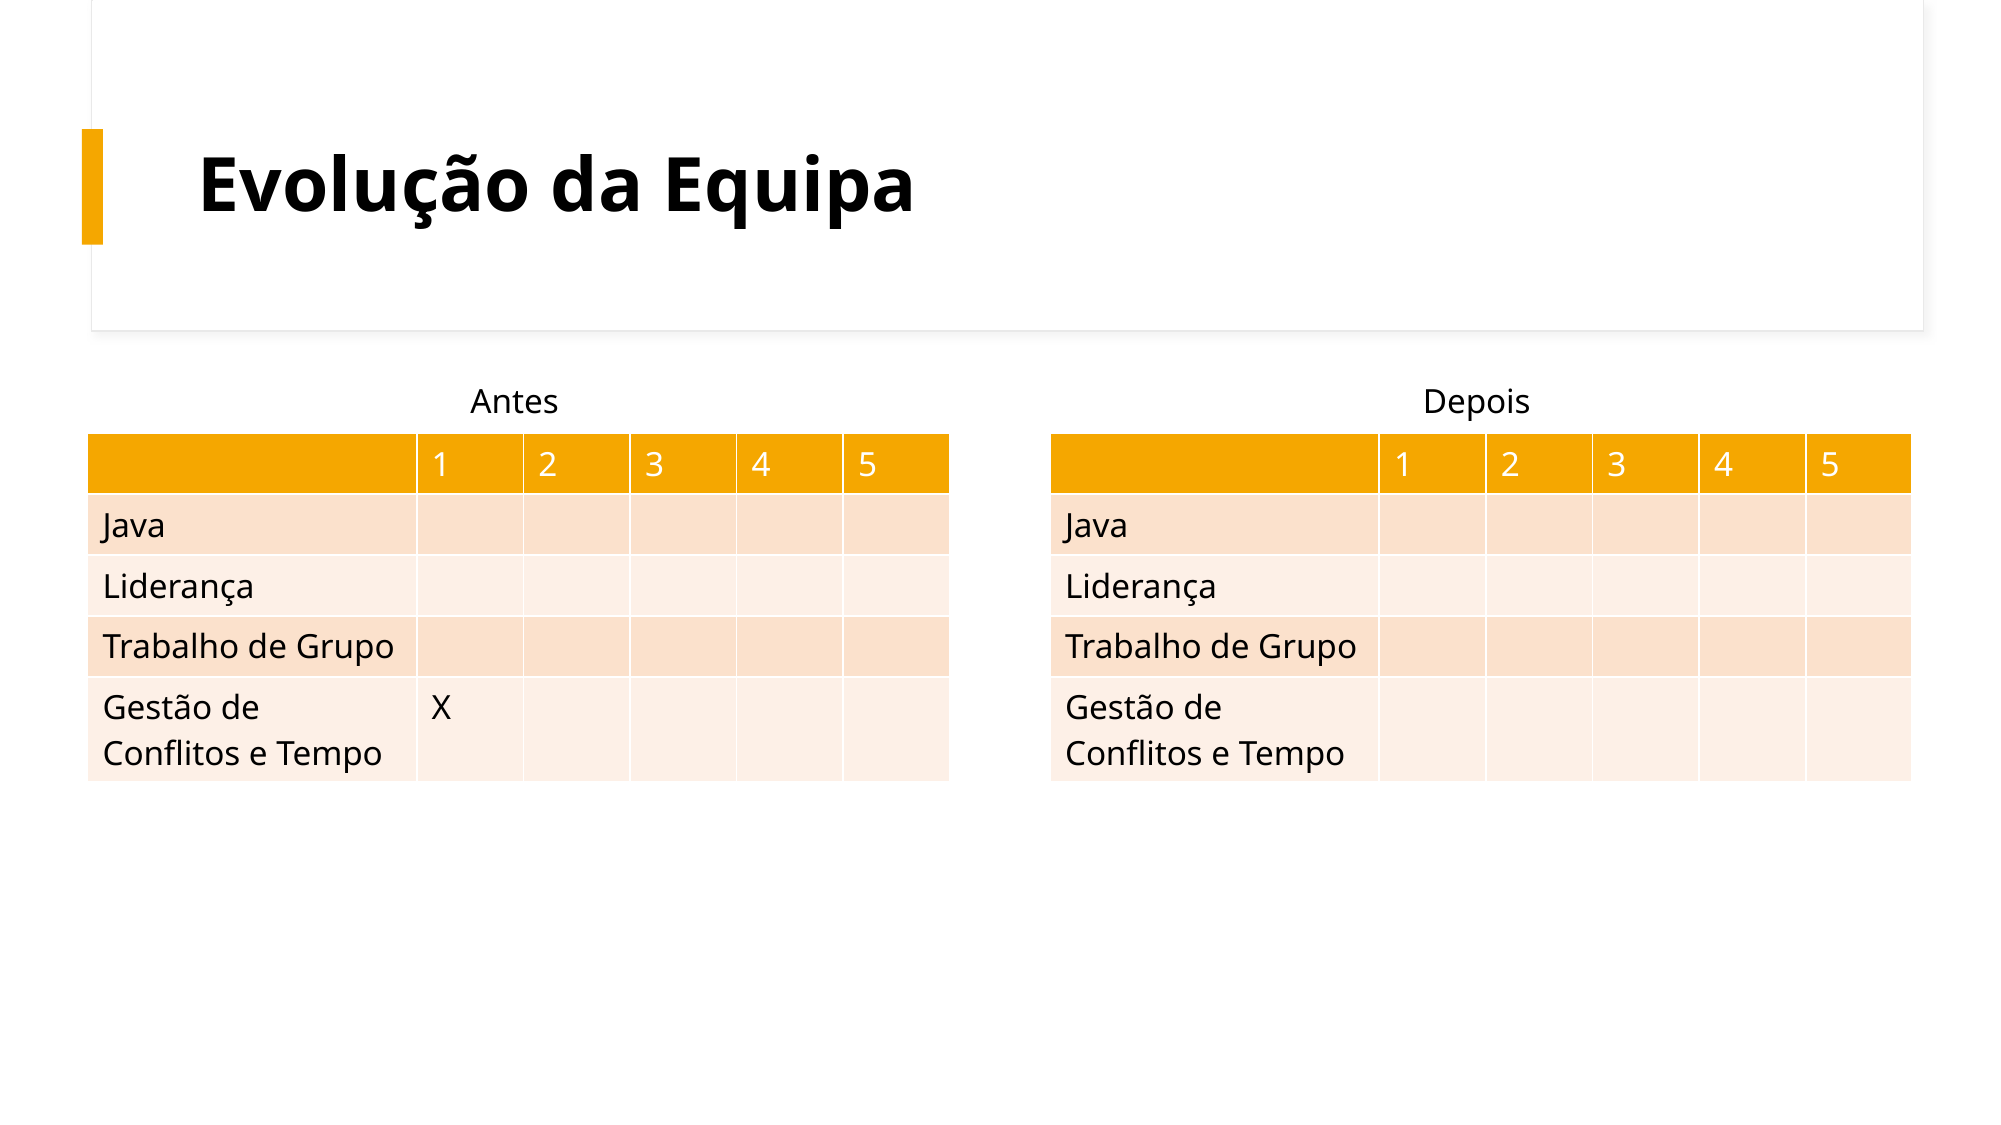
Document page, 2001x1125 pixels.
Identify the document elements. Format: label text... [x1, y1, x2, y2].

table_cell [1700, 495, 1805, 554]
table_cell [844, 495, 949, 554]
table_cell [1700, 617, 1805, 676]
table_cell Gestão de Conflitos e Tempo [88, 678, 416, 781]
table_cell [844, 678, 949, 781]
table_cell Java [1051, 495, 1378, 554]
title Evolução da Equipa [183, 90, 1851, 284]
table_cell Trabalho de Grupo [88, 617, 416, 676]
table_cell [1487, 556, 1592, 615]
table_cell [1487, 495, 1592, 554]
table_cell [737, 495, 842, 554]
table_cell [1807, 678, 1911, 781]
table_cell [1380, 617, 1485, 676]
table_cell [1380, 556, 1485, 615]
table_cell [1593, 495, 1698, 554]
table_cell [737, 678, 842, 781]
table_header 5 [844, 434, 949, 493]
table_cell [1700, 678, 1805, 781]
table_header 2 [524, 434, 629, 493]
table_header 4 [737, 434, 842, 493]
table_cell X [418, 678, 523, 781]
table_cell [1380, 678, 1485, 781]
table_cell [1593, 556, 1698, 615]
table_cell [1593, 617, 1698, 676]
table_cell [1487, 678, 1592, 781]
table_cell [418, 617, 523, 676]
table_cell [524, 617, 629, 676]
table_cell [1807, 495, 1911, 554]
table_cell [418, 556, 523, 615]
table_cell [1380, 495, 1485, 554]
table_header 2 [1487, 434, 1592, 493]
table_cell Liderança [88, 556, 416, 615]
table_header 1 [418, 434, 523, 493]
table_header 3 [631, 434, 736, 493]
table_cell Trabalho de Grupo [1051, 617, 1378, 676]
table_cell [524, 495, 629, 554]
table_cell [844, 556, 949, 615]
table_cell [418, 495, 523, 554]
table_header 1 [1380, 434, 1485, 493]
text_box Antes [455, 372, 574, 428]
table_header 4 [1700, 434, 1805, 493]
table_cell [844, 617, 949, 676]
table_cell [631, 617, 736, 676]
table_cell [1807, 556, 1911, 615]
table_cell [524, 678, 629, 781]
table_cell [1593, 678, 1698, 781]
table_header [88, 434, 416, 493]
table_cell [1487, 617, 1592, 676]
table_cell Java [88, 495, 416, 554]
table_cell Gestão de Conflitos e Tempo [1051, 678, 1378, 781]
table_header [1051, 434, 1378, 493]
table_cell [631, 556, 736, 615]
table_cell [524, 556, 629, 615]
table_cell [1807, 617, 1911, 676]
table_cell [631, 678, 736, 781]
table_cell [737, 617, 842, 676]
text_box Depois [1408, 372, 1546, 428]
table_cell [737, 556, 842, 615]
table_header 5 [1807, 434, 1911, 493]
table_cell Liderança [1051, 556, 1378, 615]
table_cell [631, 495, 736, 554]
table_cell [1700, 556, 1805, 615]
table_header 3 [1593, 434, 1698, 493]
